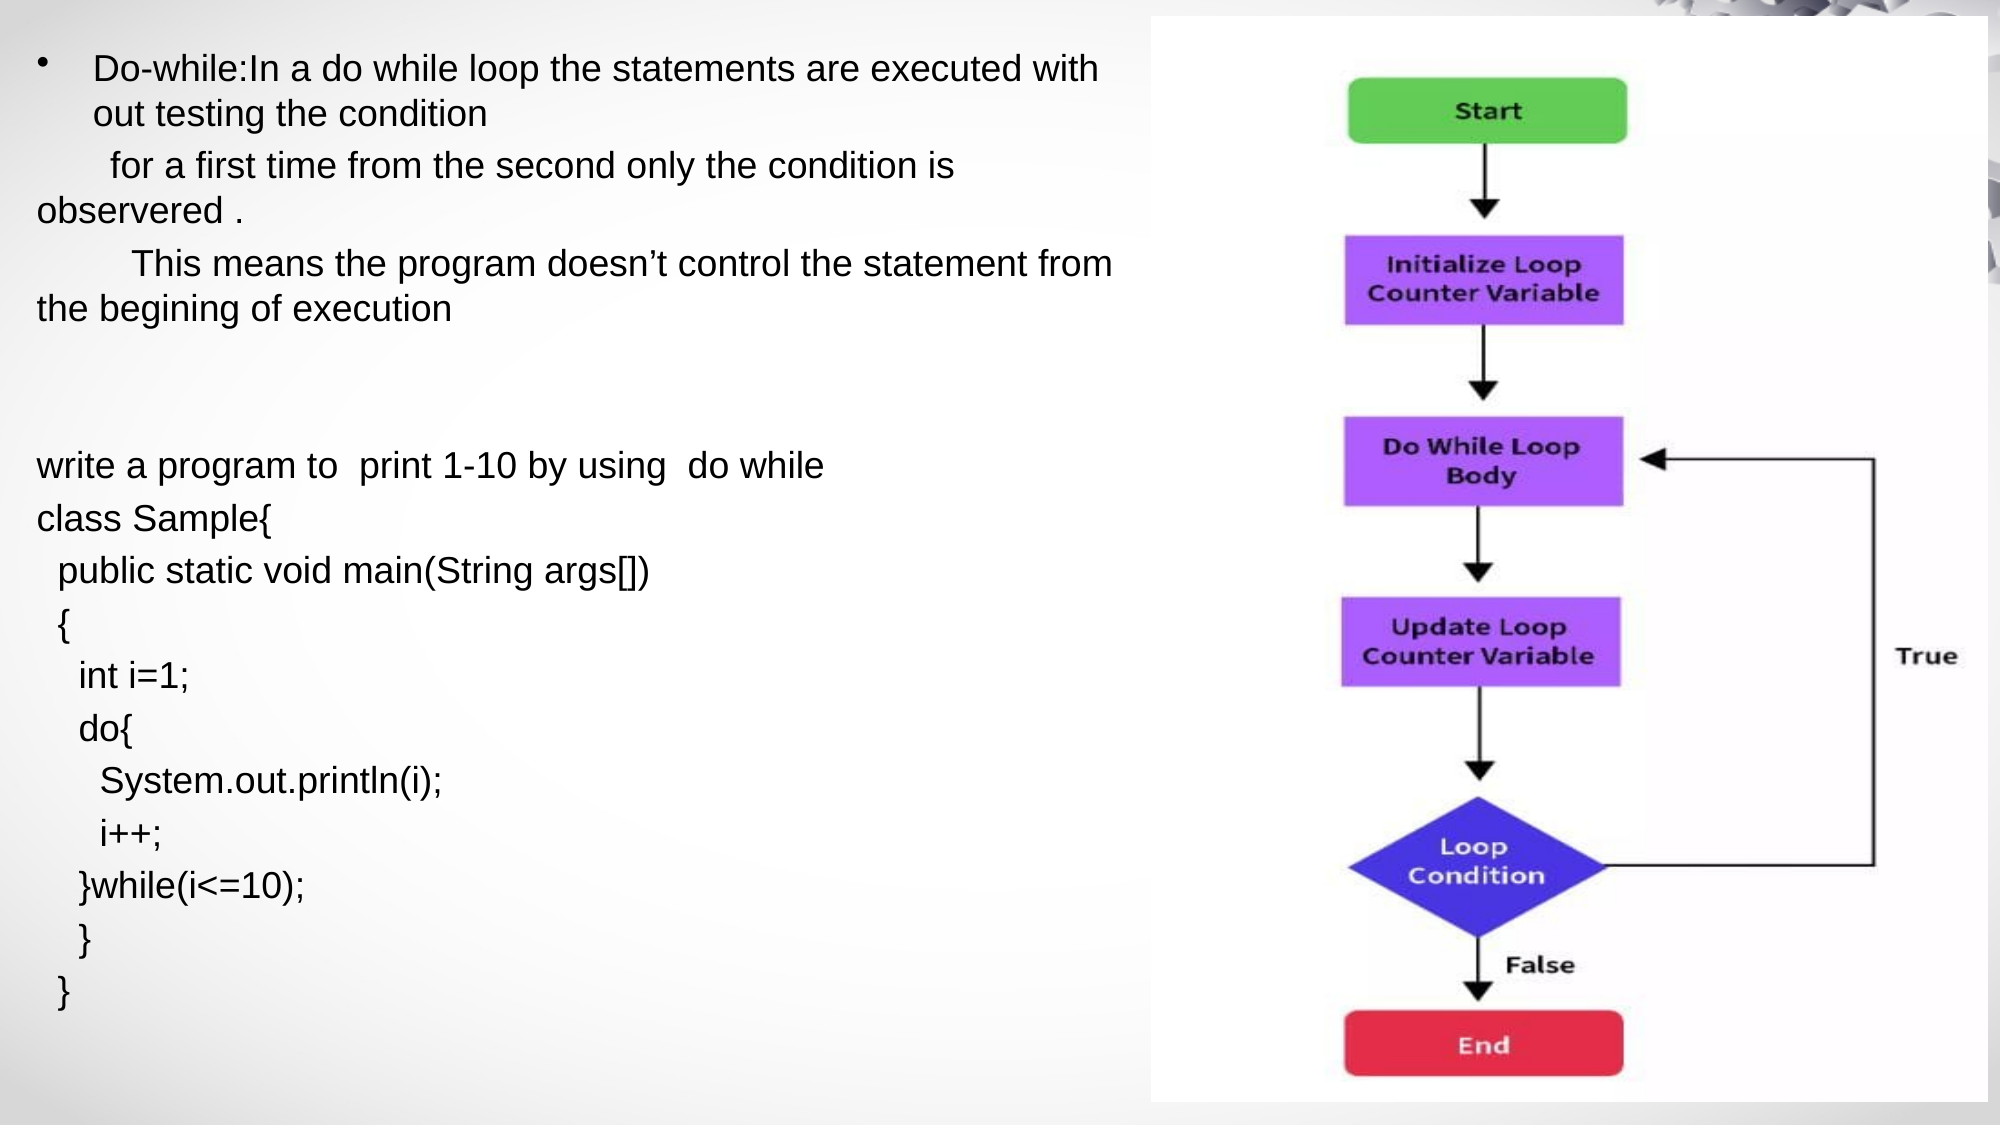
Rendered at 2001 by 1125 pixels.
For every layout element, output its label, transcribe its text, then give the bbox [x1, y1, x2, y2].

list Do-while:In a do while loop the statements are executed with out testing the condition for a first time from the second only the condition is observered . This means the program doesn’t control the statement from the begining of execution write a program to print 1-10 by using do while class Sample{ public static void main(String args[]) { int i=1; do{ System.out.println(i); i++; }while(i<=10); } } [21, 36, 1151, 1006]
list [1151, 16, 1988, 1102]
picture [0, 0, 2000, 1125]
